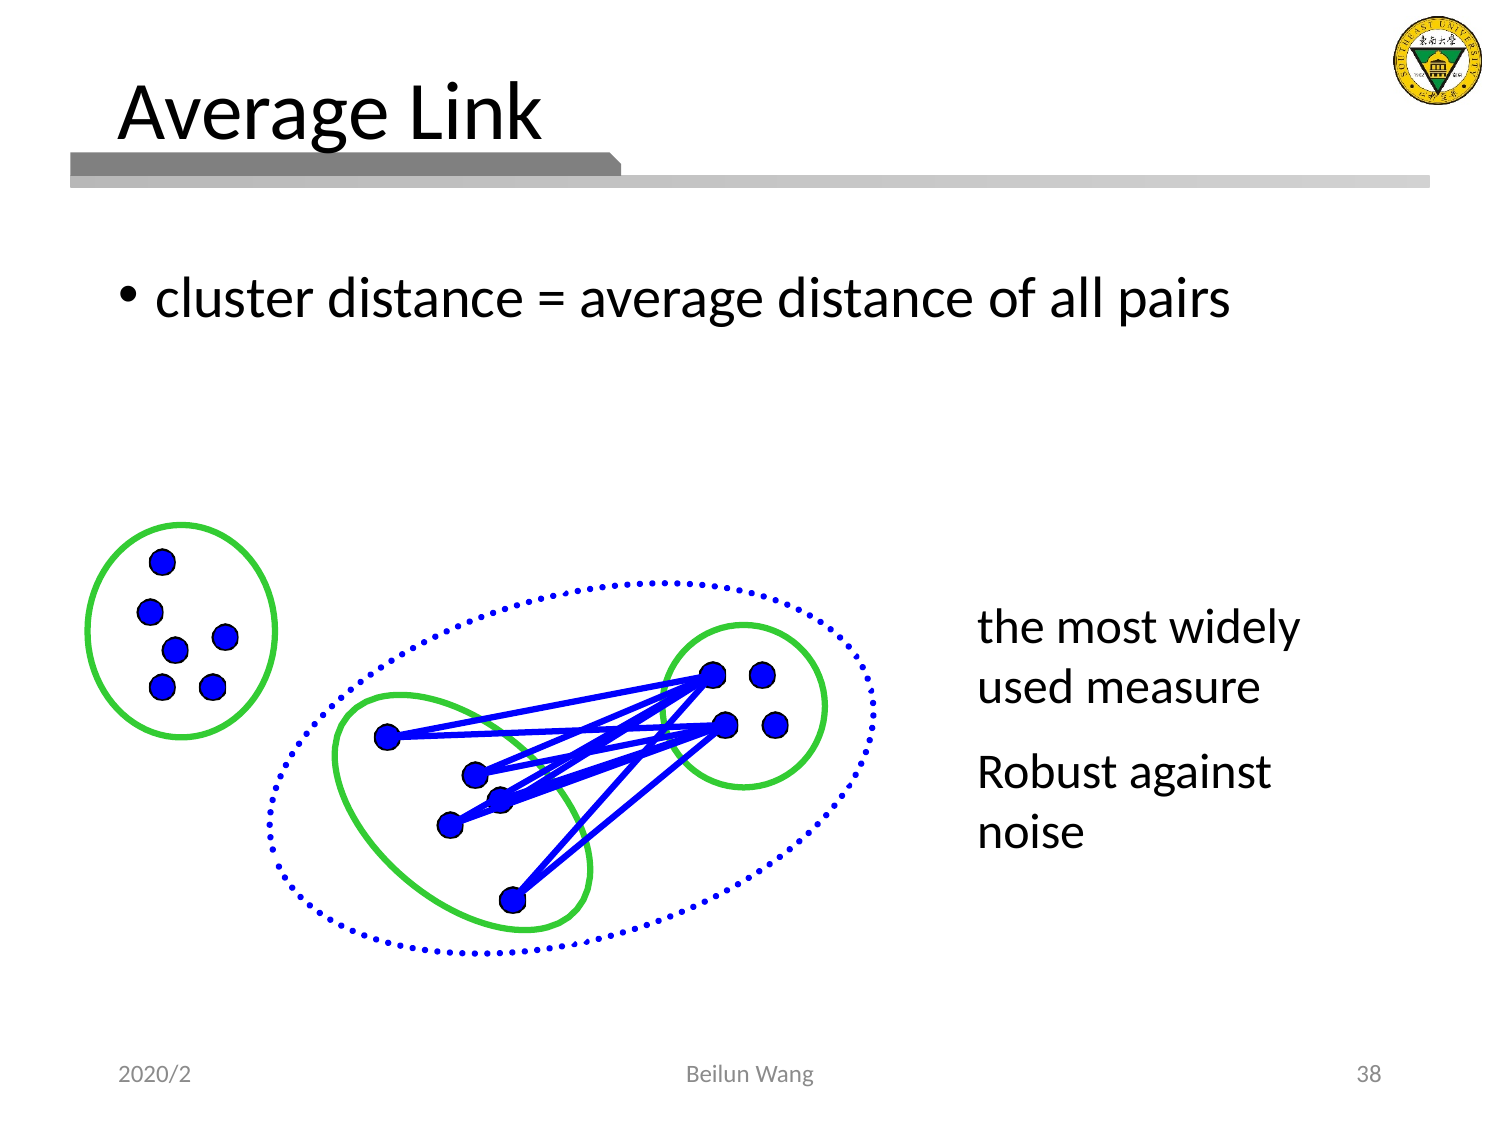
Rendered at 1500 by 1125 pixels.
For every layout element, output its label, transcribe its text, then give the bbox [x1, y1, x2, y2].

text_box [723, 887, 731, 894]
list cluster distance = average distance of all pairs [103, 264, 1397, 1014]
text_box [619, 929, 626, 936]
text_box [432, 633, 439, 640]
text_box [373, 936, 380, 943]
text_box [349, 927, 356, 934]
text_box [486, 789, 514, 811]
text_box [806, 612, 813, 619]
text_box [289, 884, 296, 891]
text_box [486, 786, 514, 803]
text_box [776, 853, 783, 861]
text_box [796, 838, 803, 845]
text_box [338, 922, 345, 929]
text_box [534, 946, 541, 954]
text_box [558, 943, 566, 950]
text_box [338, 694, 345, 701]
slide_number 38 [1059, 1042, 1397, 1103]
text_box [805, 829, 812, 837]
text_box [281, 874, 289, 881]
text_box [521, 948, 528, 955]
text_box [574, 587, 581, 595]
text_box [665, 624, 825, 788]
text_box [87, 524, 276, 738]
text_box [311, 721, 318, 728]
text_box [643, 921, 650, 929]
text_box [678, 908, 685, 915]
text_box [686, 580, 693, 588]
text_box [269, 846, 276, 853]
text_box [421, 639, 428, 646]
text_box [266, 821, 273, 828]
text_box [711, 583, 718, 590]
text_box [599, 584, 606, 591]
text_box [690, 903, 697, 910]
footer Beilun Wang [496, 1042, 1004, 1103]
text_box [649, 580, 656, 587]
text_box [667, 913, 674, 920]
text_box [845, 643, 852, 650]
text_box [831, 802, 838, 809]
text_box [624, 581, 631, 588]
text_box [347, 686, 354, 693]
text_box [277, 773, 284, 780]
text_box [712, 893, 720, 900]
text_box [756, 868, 763, 875]
text_box [454, 623, 462, 630]
text_box [786, 846, 793, 853]
text_box [269, 796, 276, 804]
text_box [303, 730, 310, 737]
text_box [436, 811, 464, 839]
text_box [546, 945, 553, 952]
text_box [766, 861, 773, 868]
text_box [319, 711, 327, 719]
text_box the most widely used measure Robust against noise [960, 585, 1409, 866]
text_box [674, 580, 681, 587]
text_box [868, 687, 875, 694]
text_box [736, 587, 743, 594]
text_box [838, 792, 846, 799]
text_box [327, 916, 334, 923]
text_box [846, 782, 853, 789]
text_box [853, 653, 860, 660]
text_box [734, 881, 742, 888]
text_box [862, 748, 870, 756]
text_box [496, 950, 503, 957]
text_box [484, 950, 491, 957]
text_box [385, 939, 392, 946]
text_box [772, 597, 779, 604]
text_box [869, 724, 876, 732]
text_box [745, 874, 752, 881]
text_box [866, 737, 873, 744]
text_box [760, 593, 767, 600]
text_box [409, 644, 417, 652]
text_box [297, 893, 304, 901]
text_box [466, 618, 473, 625]
slide_number 2020/2 [103, 1042, 441, 1103]
text_box [272, 784, 280, 792]
text_box [583, 938, 590, 945]
text_box [795, 606, 802, 613]
text_box [509, 949, 516, 956]
text_box [864, 675, 871, 682]
text_box [486, 803, 514, 814]
text_box [571, 941, 578, 948]
text_box [858, 760, 865, 767]
text_box [334, 694, 591, 931]
text_box [316, 909, 323, 917]
text_box [823, 812, 830, 819]
text_box [421, 946, 429, 954]
text_box [377, 664, 385, 671]
text_box [852, 771, 859, 778]
text_box [289, 751, 296, 758]
text_box [784, 601, 791, 608]
text_box [399, 651, 406, 658]
text_box [636, 580, 643, 588]
title Average Link [103, 59, 1361, 156]
text_box [295, 740, 303, 747]
text_box [489, 609, 497, 617]
text_box [562, 590, 569, 597]
text_box [859, 664, 866, 671]
text_box [513, 602, 521, 609]
text_box [388, 657, 395, 664]
text_box [869, 699, 877, 707]
text_box [662, 679, 708, 727]
text_box [434, 948, 441, 955]
text_box [328, 703, 336, 710]
text_box [595, 935, 602, 942]
text_box [724, 585, 731, 592]
text_box [587, 585, 594, 593]
text_box [501, 605, 509, 613]
text_box [550, 592, 557, 599]
picture [1393, 16, 1482, 105]
text_box [267, 809, 274, 816]
text_box [827, 626, 834, 633]
text_box [655, 917, 662, 924]
text_box [459, 950, 466, 957]
text_box [631, 925, 638, 933]
text_box [663, 677, 705, 695]
text_box [701, 898, 708, 905]
text_box [443, 628, 450, 635]
text_box [814, 821, 821, 828]
text_box [361, 932, 368, 939]
text_box [836, 634, 844, 641]
text_box [446, 949, 453, 956]
text_box [397, 942, 404, 949]
text_box [607, 932, 614, 939]
text_box [409, 945, 416, 952]
text_box [471, 950, 478, 957]
text_box [870, 712, 877, 719]
text_box [817, 618, 824, 625]
text_box [661, 580, 668, 587]
text_box [699, 581, 706, 589]
text_box [478, 613, 485, 621]
text_box [275, 863, 283, 870]
text_box [267, 834, 274, 841]
text_box [306, 902, 313, 909]
text_box [525, 598, 533, 606]
text_box [367, 671, 374, 678]
text_box [748, 590, 755, 597]
text_box [282, 761, 290, 769]
text_box [537, 595, 545, 602]
text_box [611, 582, 619, 589]
text_box [357, 678, 364, 686]
